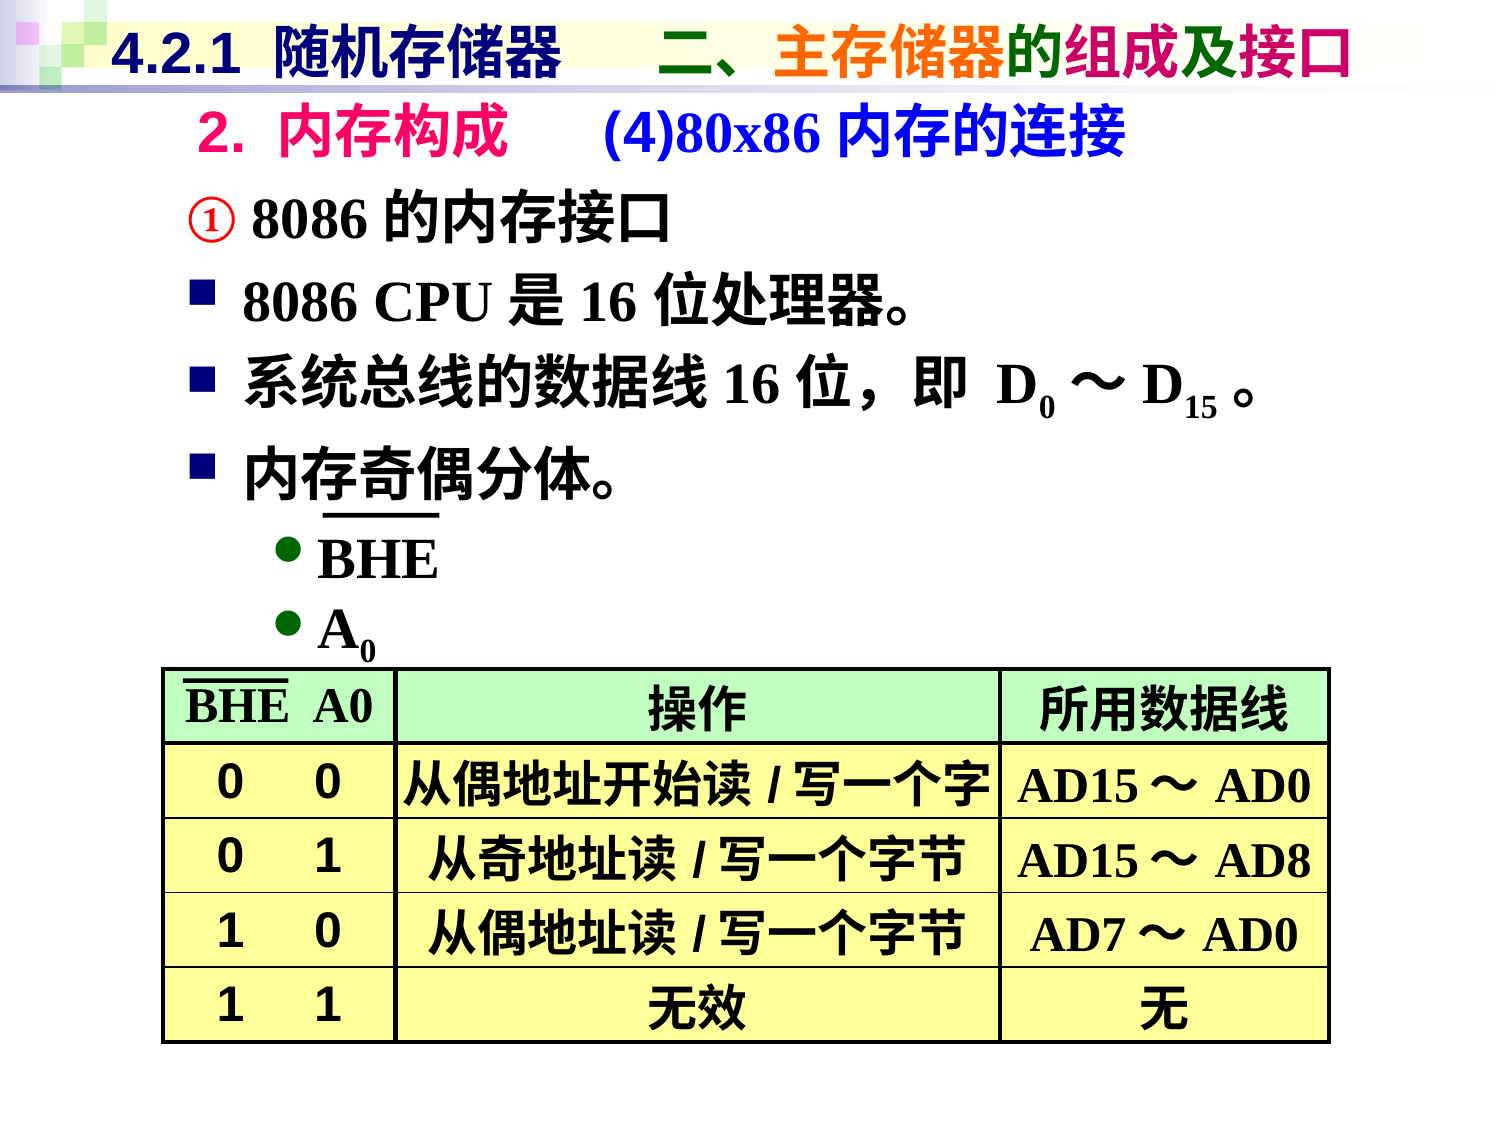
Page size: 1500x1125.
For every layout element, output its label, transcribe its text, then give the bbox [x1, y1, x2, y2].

table_header BHE A0 [165, 671, 393, 741]
table_cell 0 1 [165, 819, 393, 892]
list ① 8086的内存接口 8086 CPU是16位处理器。 系统总线的数据线16位，即 D0～D15。 内存奇偶分体。 BHE A0 [170, 172, 1388, 847]
table_cell AD15～AD0 [1002, 745, 1327, 817]
table_cell 从偶地址读/写一个字节 [398, 893, 998, 966]
table_header 所用数据线 [1002, 671, 1327, 741]
table_cell AD15～AD8 [1002, 819, 1327, 892]
table_cell 0 0 [165, 745, 393, 817]
table_cell 从偶地址开始读/写一个字 [398, 745, 998, 817]
title 4.2.1 随机存储器 二、主存储器的组成及接口 [96, 6, 1448, 94]
table_cell 无 [1002, 968, 1327, 1040]
table_header 操作 [398, 671, 998, 741]
table_cell 1 1 [165, 968, 393, 1040]
slide_number [1074, 1024, 1426, 1101]
table_cell 无效 [398, 968, 998, 1040]
text_box 2. 内存构成 (4)80x86内存的连接 [183, 86, 1451, 173]
table_cell 1 0 [165, 893, 393, 966]
table_cell 从奇地址读/写一个字节 [398, 819, 998, 892]
table_cell AD7～AD0 [1002, 893, 1327, 966]
